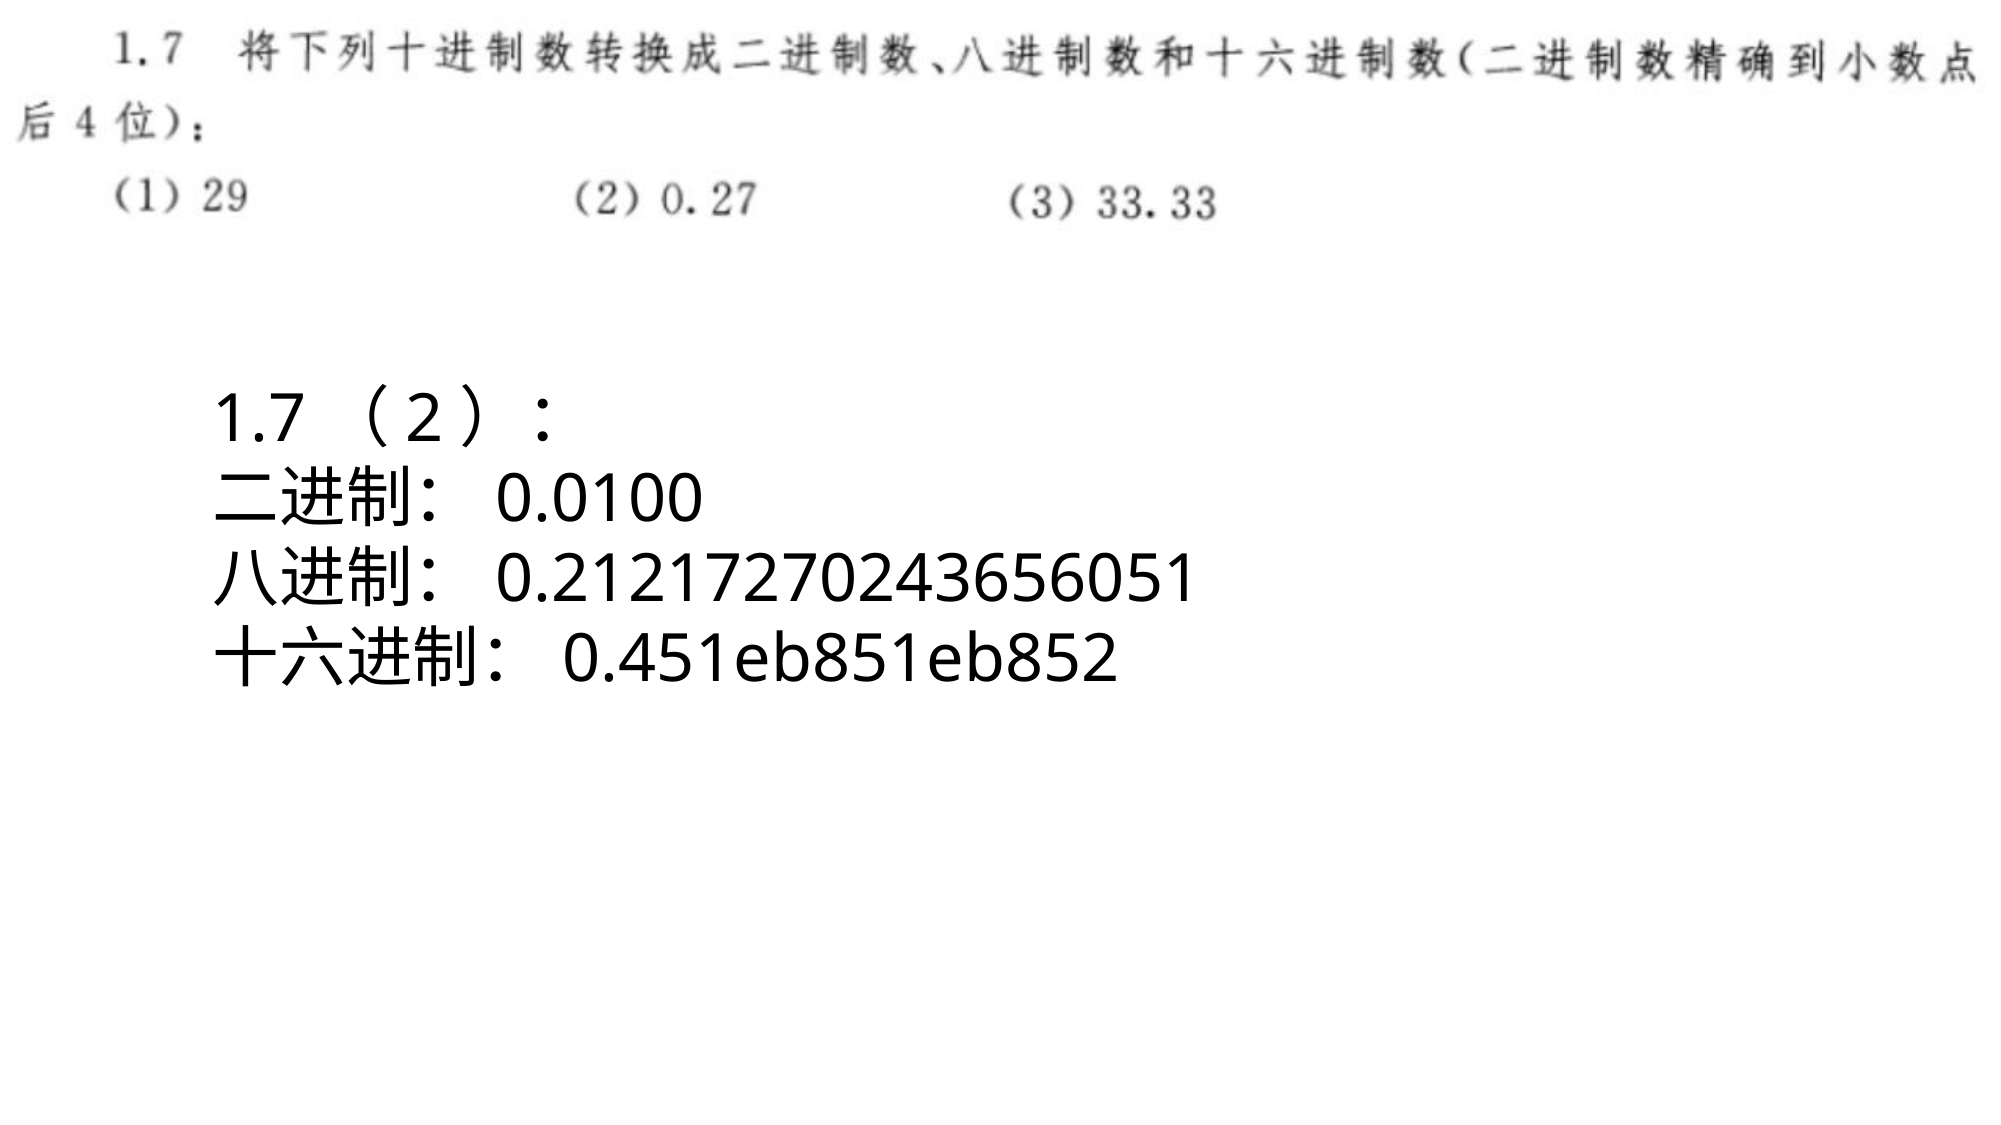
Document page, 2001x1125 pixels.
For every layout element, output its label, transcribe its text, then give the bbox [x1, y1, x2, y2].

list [0, 13, 2000, 233]
text_box 1.7（2）： 二进制：0.0100 八进制：0.21217270243656051 十六进制：0.451eb851eb852 [198, 367, 1217, 702]
